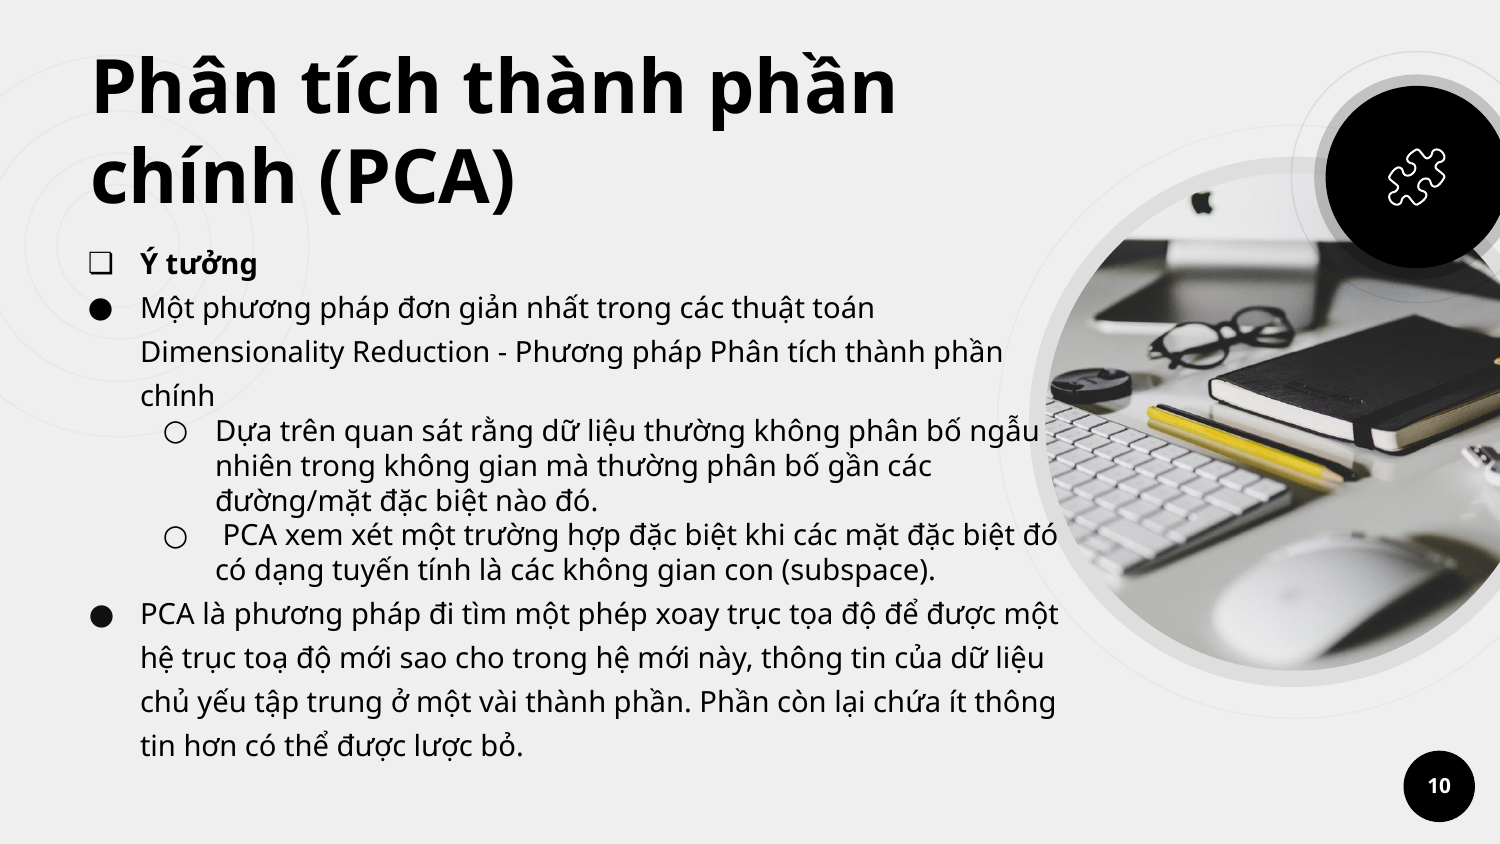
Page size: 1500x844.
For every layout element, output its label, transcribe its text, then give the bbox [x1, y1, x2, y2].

slide_number ‹#› [1403, 750, 1475, 823]
title Phân tích thành phần chính (PCA) [75, 121, 932, 220]
text_box Ý tưởng Một phương pháp đơn giản nhất trong các thuật toán Dimensionality Reduction - Phương pháp Phân tích thành phần chính Dựa trên quan sát rằng dữ liệu thường không phân bố ngẫu nhiên trong không gian mà thường phân bố gần các đường/mặt đặc biệt nào đó. PCA xem xét một trường hợp đặc biệt khi các mặt đặc biệt đó có dạng tuyến tính là các không gian con (subspace). PCA là phương pháp đi tìm một phép xoay trục tọa độ để được một hệ trục toạ độ mới sao cho trong hệ mới này, thông tin của dữ liệu chủ yếu tập trung ở một vài thành phần. Phần còn lại chứa ít thông tin hơn có thể được lược bỏ. [50, 220, 1093, 822]
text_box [1290, 50, 1500, 304]
picture [1045, 172, 1500, 671]
